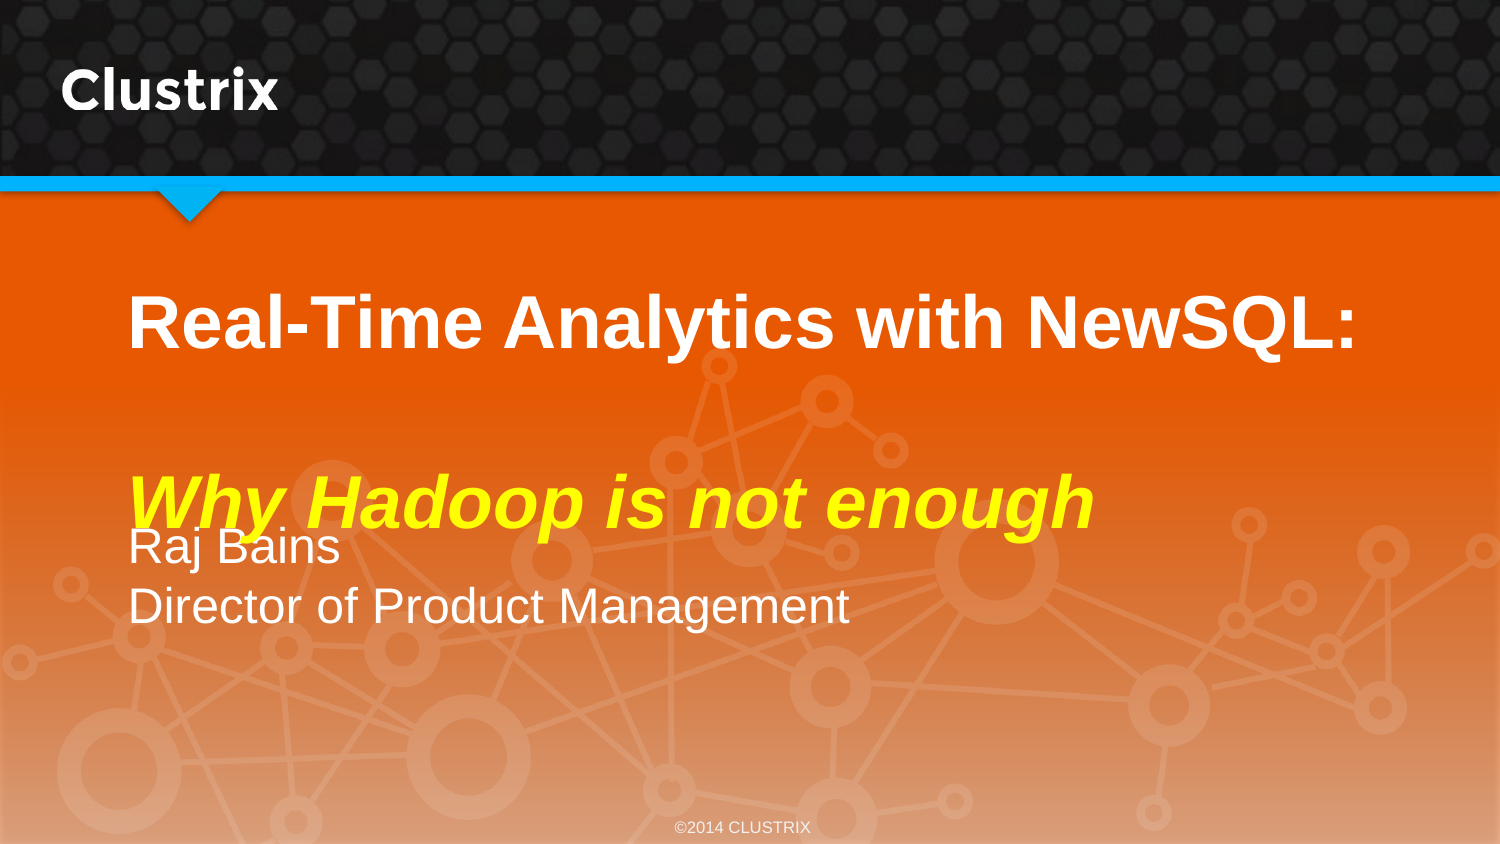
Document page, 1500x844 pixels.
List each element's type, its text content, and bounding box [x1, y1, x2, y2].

title Real-Time Analytics with NewSQL: Why Hadoop is not enough [112, 266, 1388, 447]
picture [0, 0, 1500, 175]
subtitle Raj Bains Director of Product Management [112, 506, 1163, 722]
